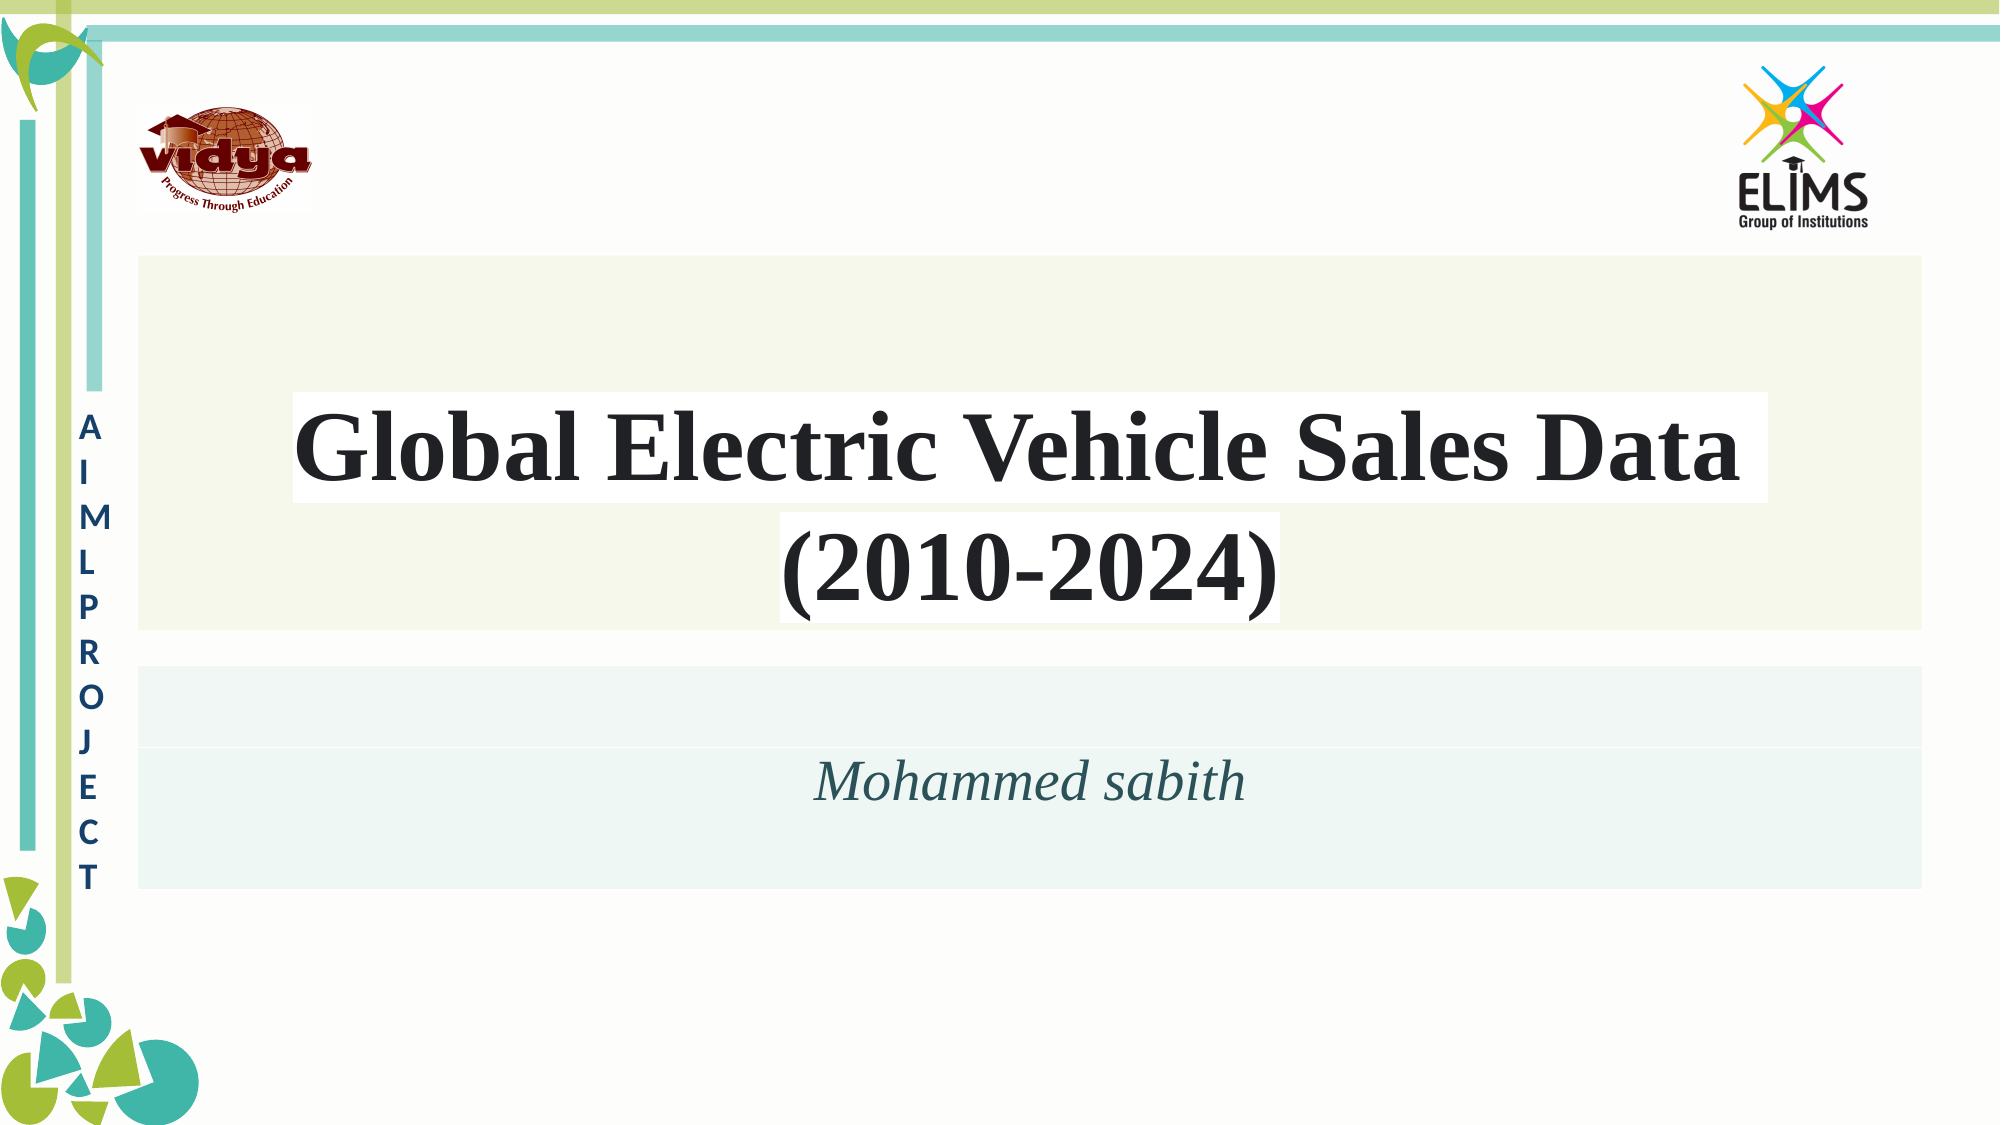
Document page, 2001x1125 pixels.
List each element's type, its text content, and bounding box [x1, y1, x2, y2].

text_box [1, 17, 18, 75]
text_box [16, 23, 104, 112]
text_box Mohammed sabith [137, 665, 1923, 890]
text_box Global Electric Vehicle Sales Data (2010-2024) [137, 253, 1923, 665]
picture [1732, 63, 1885, 233]
text_box [78, 27, 88, 42]
text_box [19, 119, 36, 852]
text_box [29, 45, 82, 85]
picture [137, 106, 313, 213]
